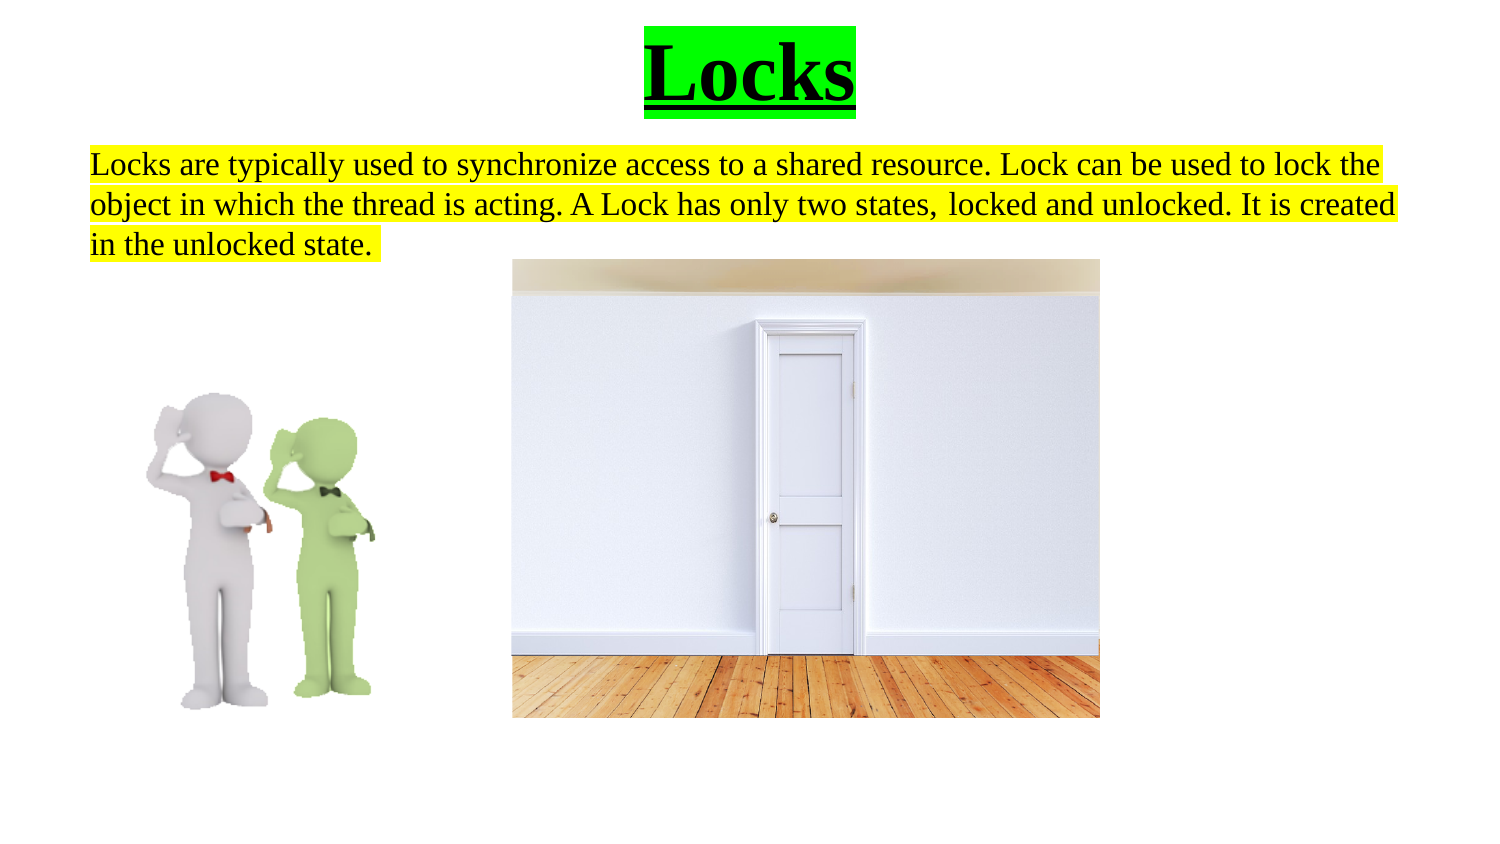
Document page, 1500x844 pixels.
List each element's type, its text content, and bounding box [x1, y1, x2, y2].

title Locks [75, 0, 1425, 134]
picture [137, 382, 385, 718]
list Locks are typically used to synchronize access to a shared resource. Lock can be used to lock the object in which the thread is acting. A Lock has only two states, locked and unlocked. It is created in the unlocked state. [75, 134, 1425, 772]
picture [510, 259, 1101, 718]
